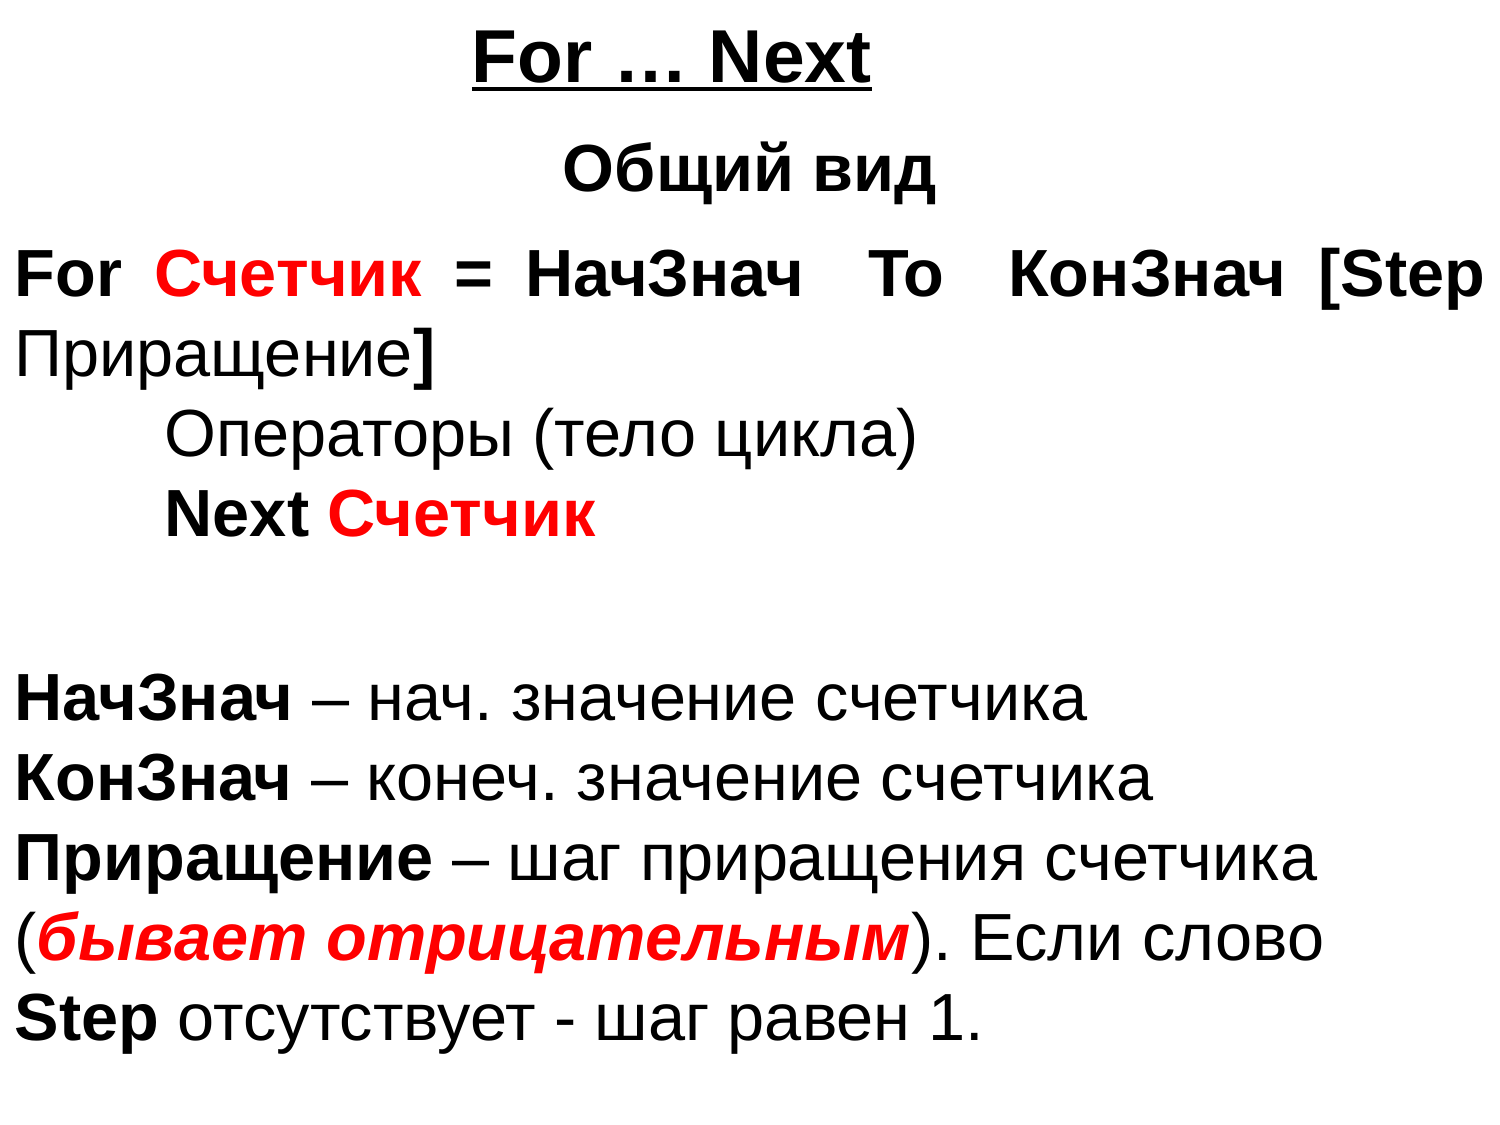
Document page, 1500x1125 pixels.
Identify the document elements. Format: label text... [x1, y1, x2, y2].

text_box For … Next [457, 0, 1020, 105]
text_box Общий вид For Счетчик = НачЗнач To КонЗнач [Step Приращение] Операторы (тело цикла) Next Счетчик НачЗнач – нач. значение счетчика КонЗнач – конеч. значение счетчика Приращение – шаг приращения счетчика (бывает отрицательным). Если слово Step отсутствует - шаг равен 1. [0, 117, 1500, 1062]
